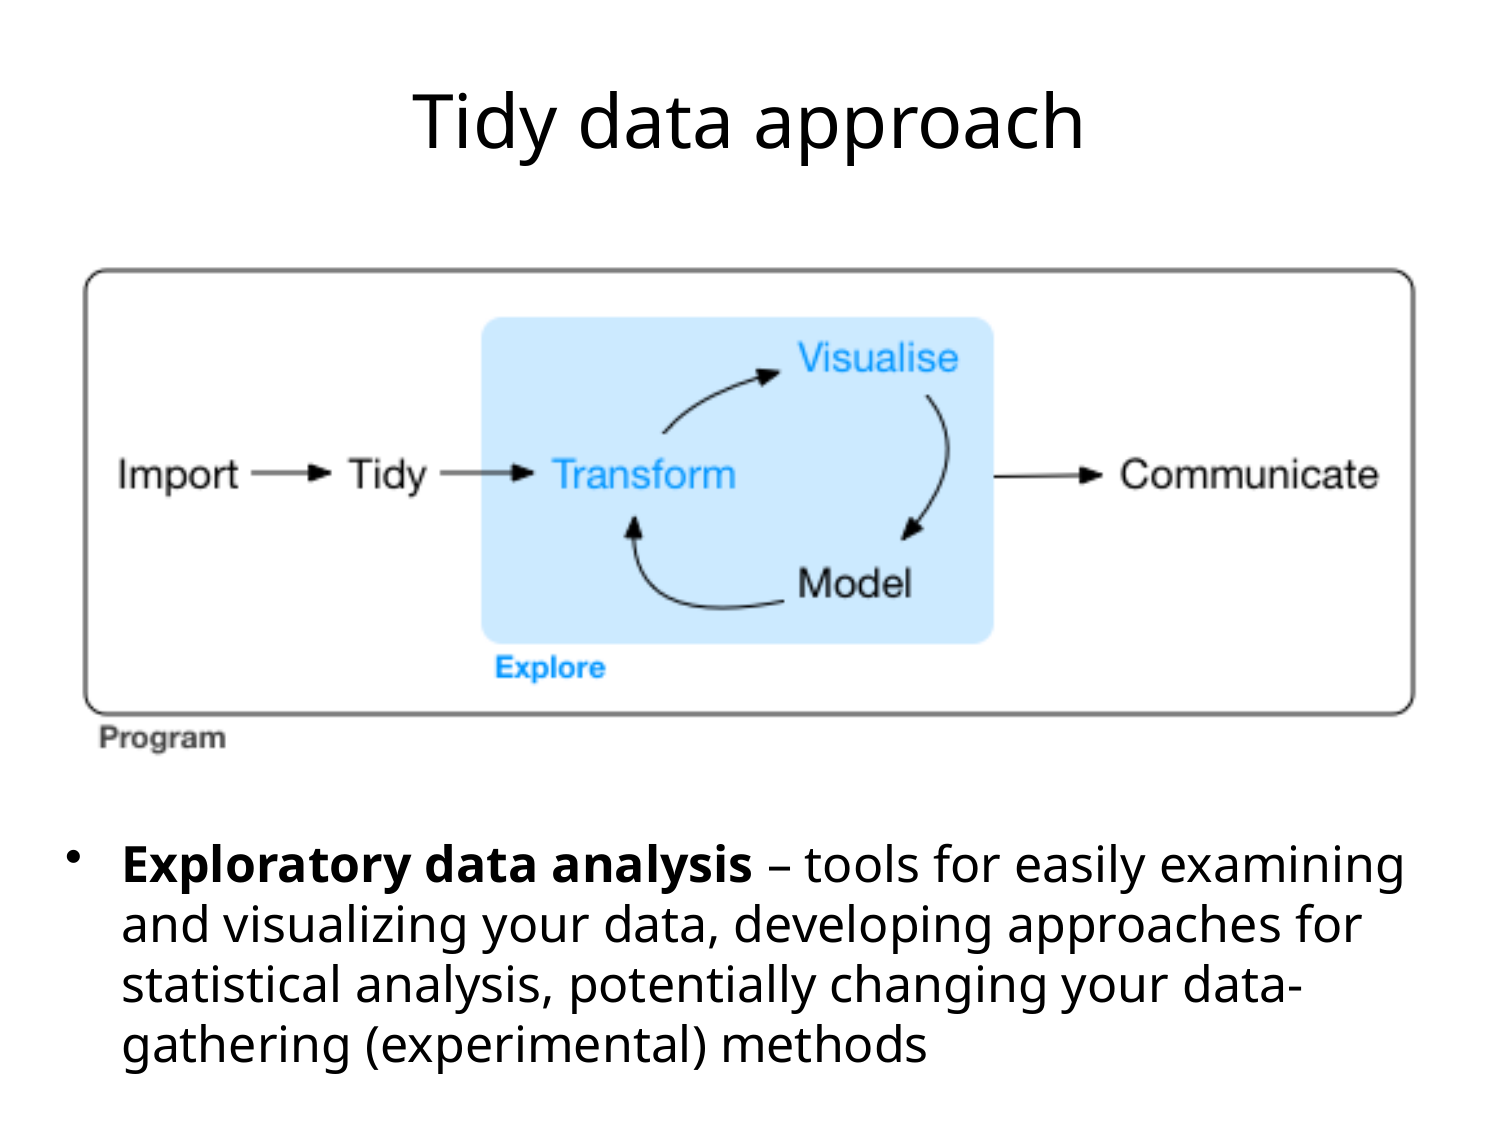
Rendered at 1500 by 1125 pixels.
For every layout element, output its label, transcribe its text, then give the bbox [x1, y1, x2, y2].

title Tidy data approach [112, 24, 1388, 213]
list Exploratory data analysis – tools for easily examining and visualizing your data, developing approaches for statistical analysis, potentially changing your data-gathering (experimental) methods [50, 825, 1450, 1100]
picture [80, 266, 1419, 759]
